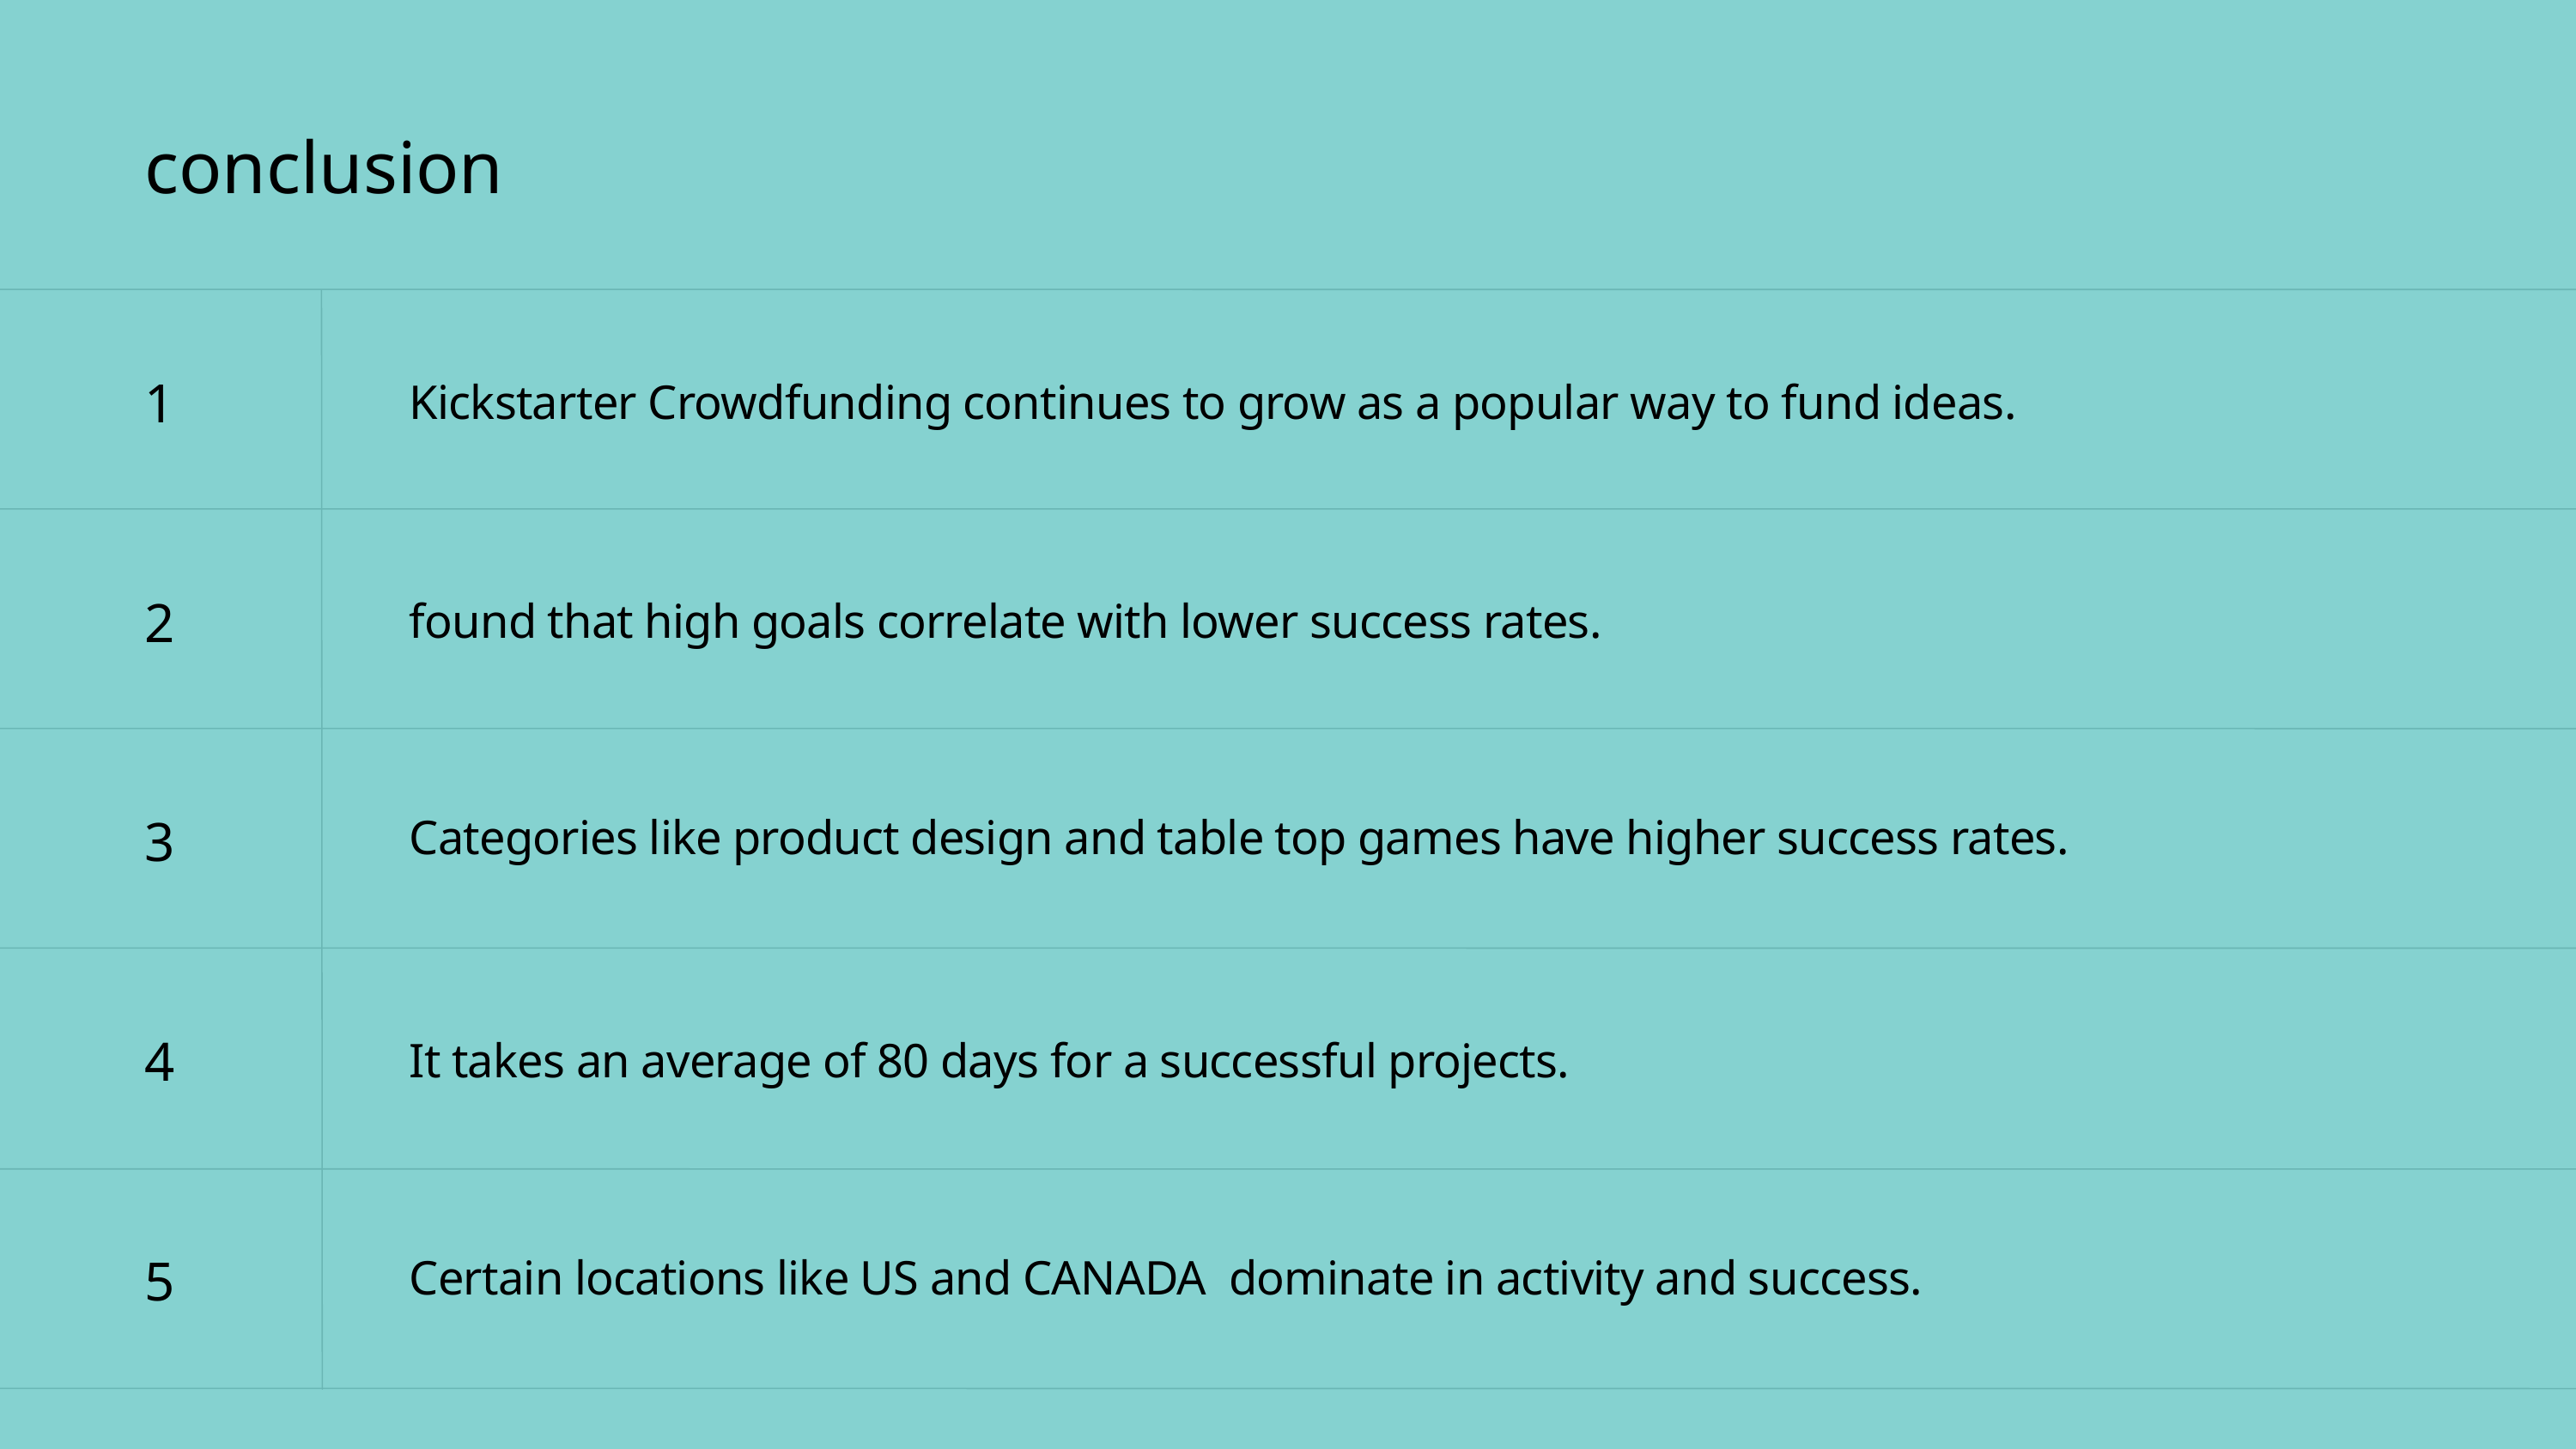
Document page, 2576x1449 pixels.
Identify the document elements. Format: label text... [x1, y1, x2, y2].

text_box 1 [144, 364, 163, 433]
text_box Kickstarter Crowdfunding continues to grow as a popular way to fund ideas. [409, 367, 2348, 429]
text_box conclusion [144, 107, 2083, 209]
text_box found that high goals correlate with lower success rates. [409, 587, 2348, 648]
text_box It takes an average of 80 days for a successful projects. [409, 1026, 2348, 1088]
text_box 5 [144, 1242, 172, 1312]
text_box 4 [144, 1022, 172, 1092]
text_box Certain locations like US and CANADA dominate in activity and success. [409, 1244, 2348, 1305]
text_box 2 [144, 584, 172, 653]
text_box Categories like product design and table top games have higher success rates. [409, 803, 2348, 864]
text_box 3 [144, 803, 172, 873]
